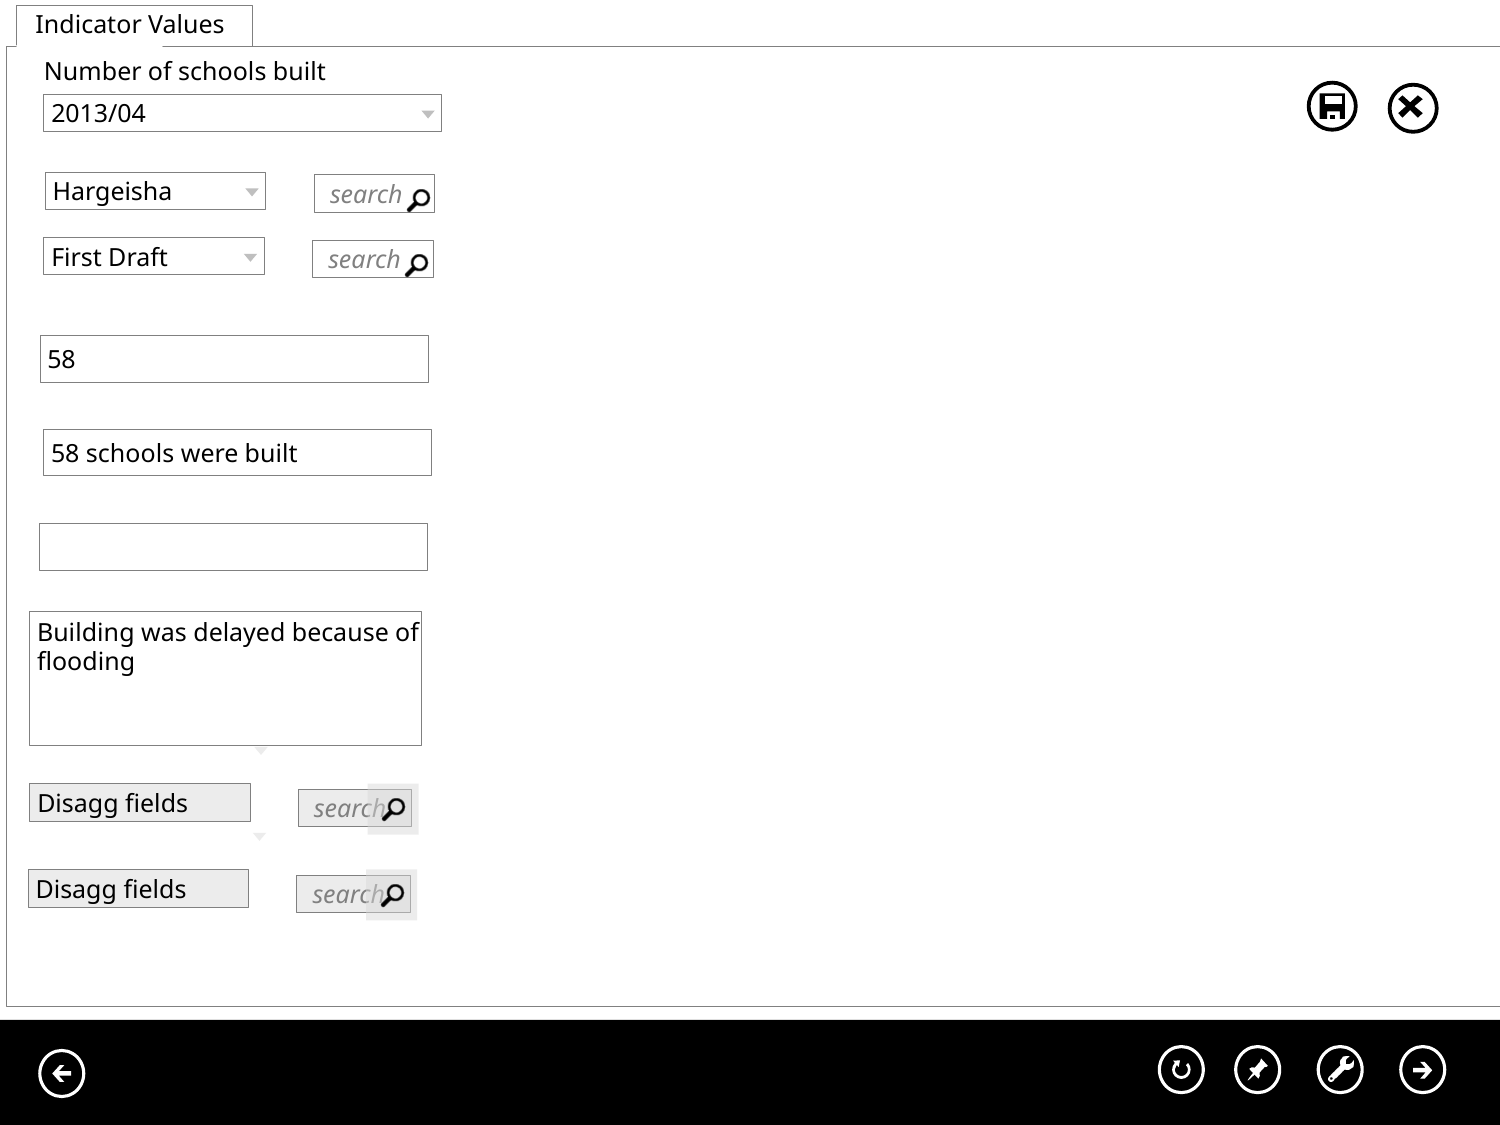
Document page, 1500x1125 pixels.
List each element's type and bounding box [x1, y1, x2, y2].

text_box [6, 5, 1500, 1007]
text_box [297, 783, 419, 835]
text_box [45, 171, 266, 210]
text_box [313, 174, 444, 226]
text_box [296, 869, 418, 921]
text_box [27, 832, 267, 907]
text_box [1400, 1046, 1445, 1093]
text_box [1159, 1046, 1204, 1093]
text_box [312, 239, 442, 292]
text_box [43, 93, 442, 132]
text_box [1311, 1041, 1369, 1099]
text_box [39, 1050, 84, 1097]
text_box [1303, 78, 1441, 137]
text_box [1235, 1046, 1280, 1093]
text_box [29, 746, 268, 822]
text_box [0, 1018, 1500, 1125]
text_box [43, 236, 265, 275]
